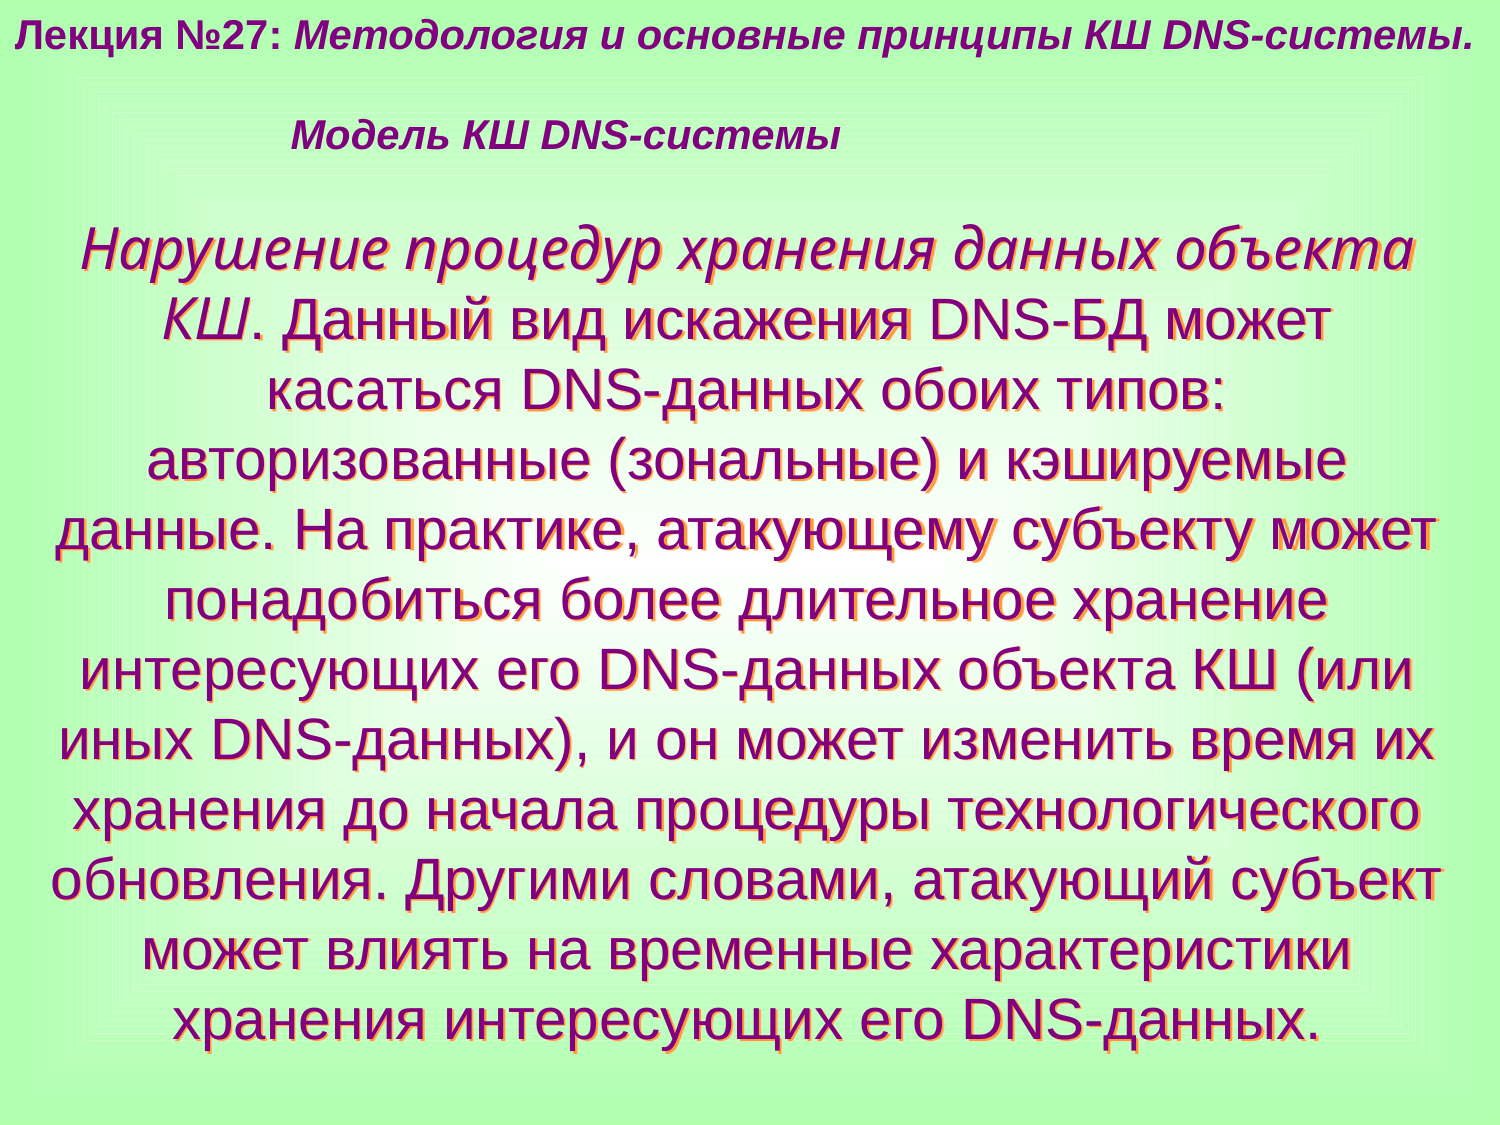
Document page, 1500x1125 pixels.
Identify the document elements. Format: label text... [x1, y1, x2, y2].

text_box Лекция №27: Методология и основные принципы КШ DNS-системы. Модель КШ DNS-системы [0, 0, 1500, 165]
text_box Нарушение процедур хранения данных объекта КШ. Данный вид искажения DNS-БД может касаться DNS-данных обоих типов: авторизованные (зональные) и кэшируемые данные. На практике, атакующему субъекту может понадобиться более длительное хранение интересующих его DNS-данных объекта КШ (или иных DNS-данных), и он может изменить время их хранения до начала процедуры технологического обновления. Другими словами, атакующий субъект может влиять на временные характеристики хранения интересующих его DNS-данных. [39, 211, 1455, 1052]
